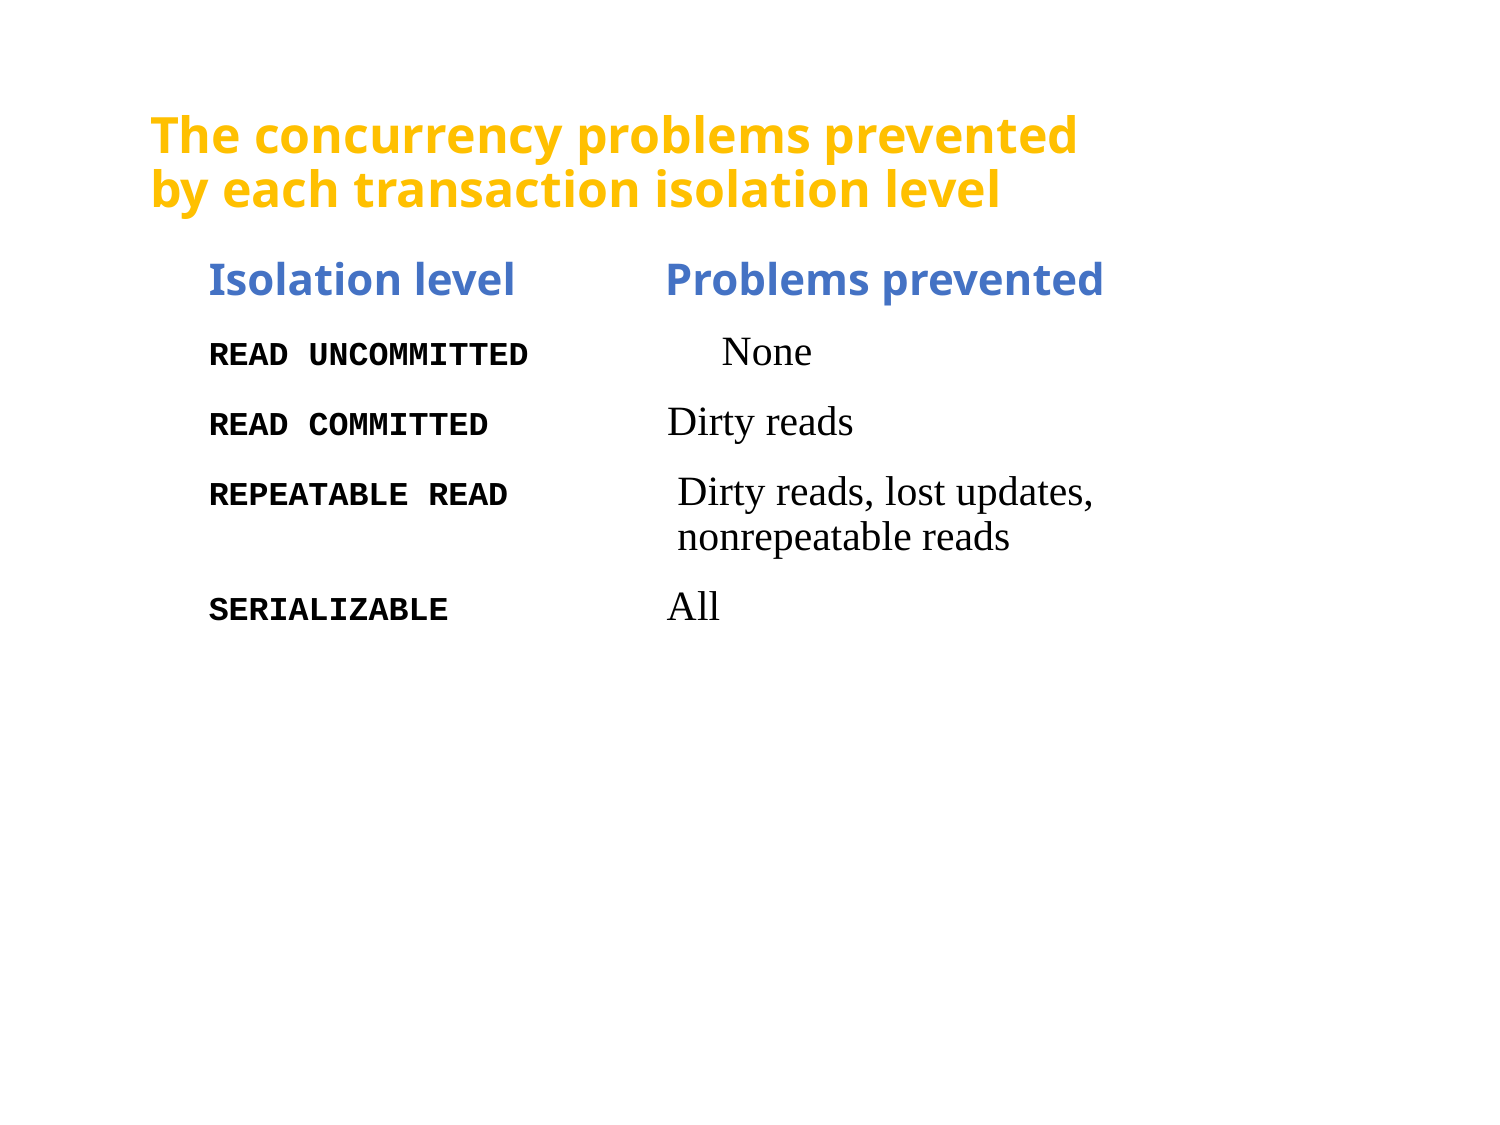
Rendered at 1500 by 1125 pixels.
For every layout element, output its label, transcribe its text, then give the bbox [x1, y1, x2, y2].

title The concurrency problems prevented by each transaction isolation level [150, 70, 1350, 249]
list Isolation level Problems prevented READ UNCOMMITTED None READ COMMITTED Dirty reads REPEATABLE READ Dirty reads, lost updates, nonrepeatable reads SERIALIZABLE All [137, 249, 1350, 975]
